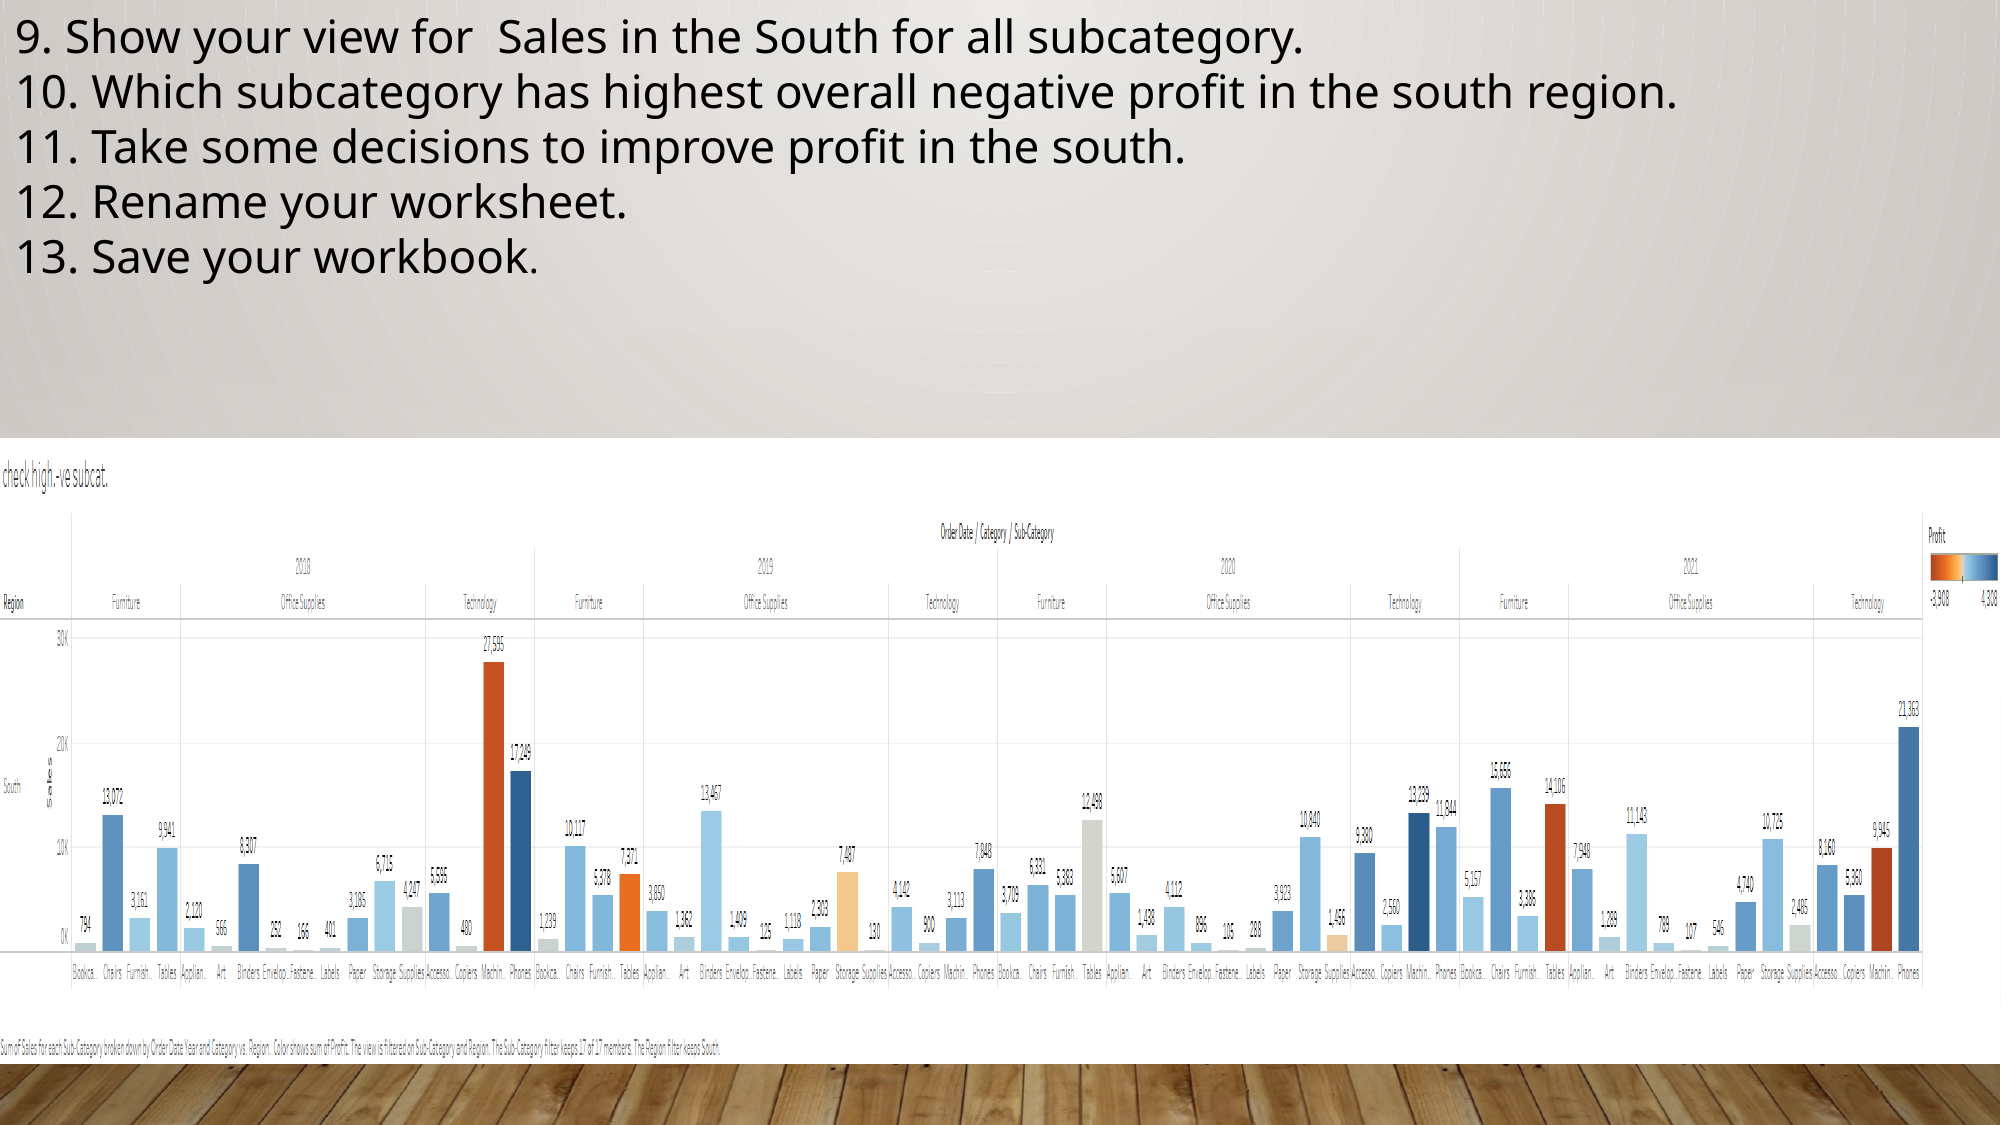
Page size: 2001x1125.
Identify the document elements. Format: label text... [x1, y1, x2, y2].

text_box 9. Show your view for Sales in the South for all subcategory. 10. Which subcategory has highest overall negative profit in the south region. 11. Take some decisions to improve profit in the south. 12. Rename your worksheet. 13. Save your workbook. [0, 0, 2000, 290]
picture [0, 438, 2000, 1125]
